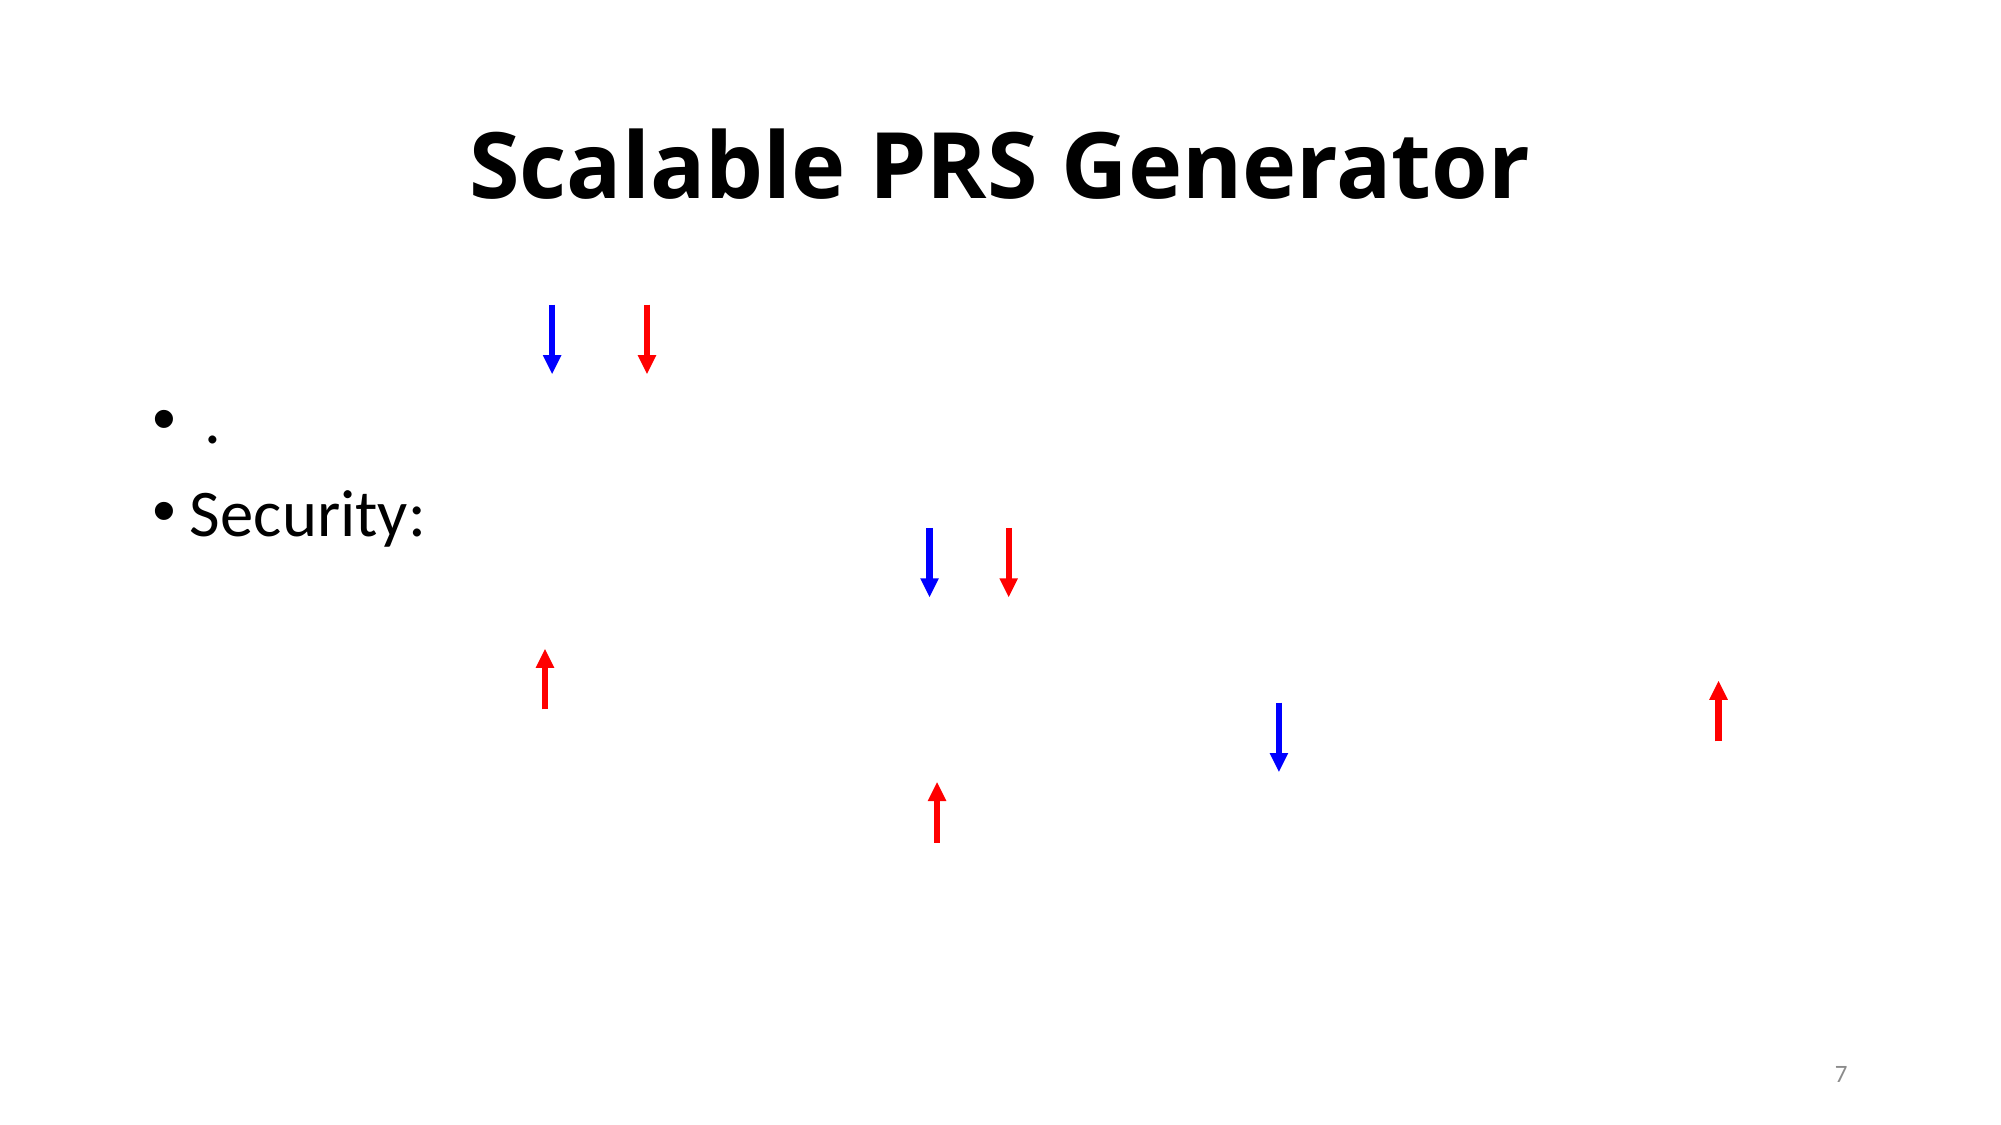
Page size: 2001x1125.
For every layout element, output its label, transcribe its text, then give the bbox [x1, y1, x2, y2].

title Scalable PRS Generator [137, 59, 1863, 278]
list [171, 277, 1829, 895]
slide_number 7 [1412, 1042, 1863, 1103]
